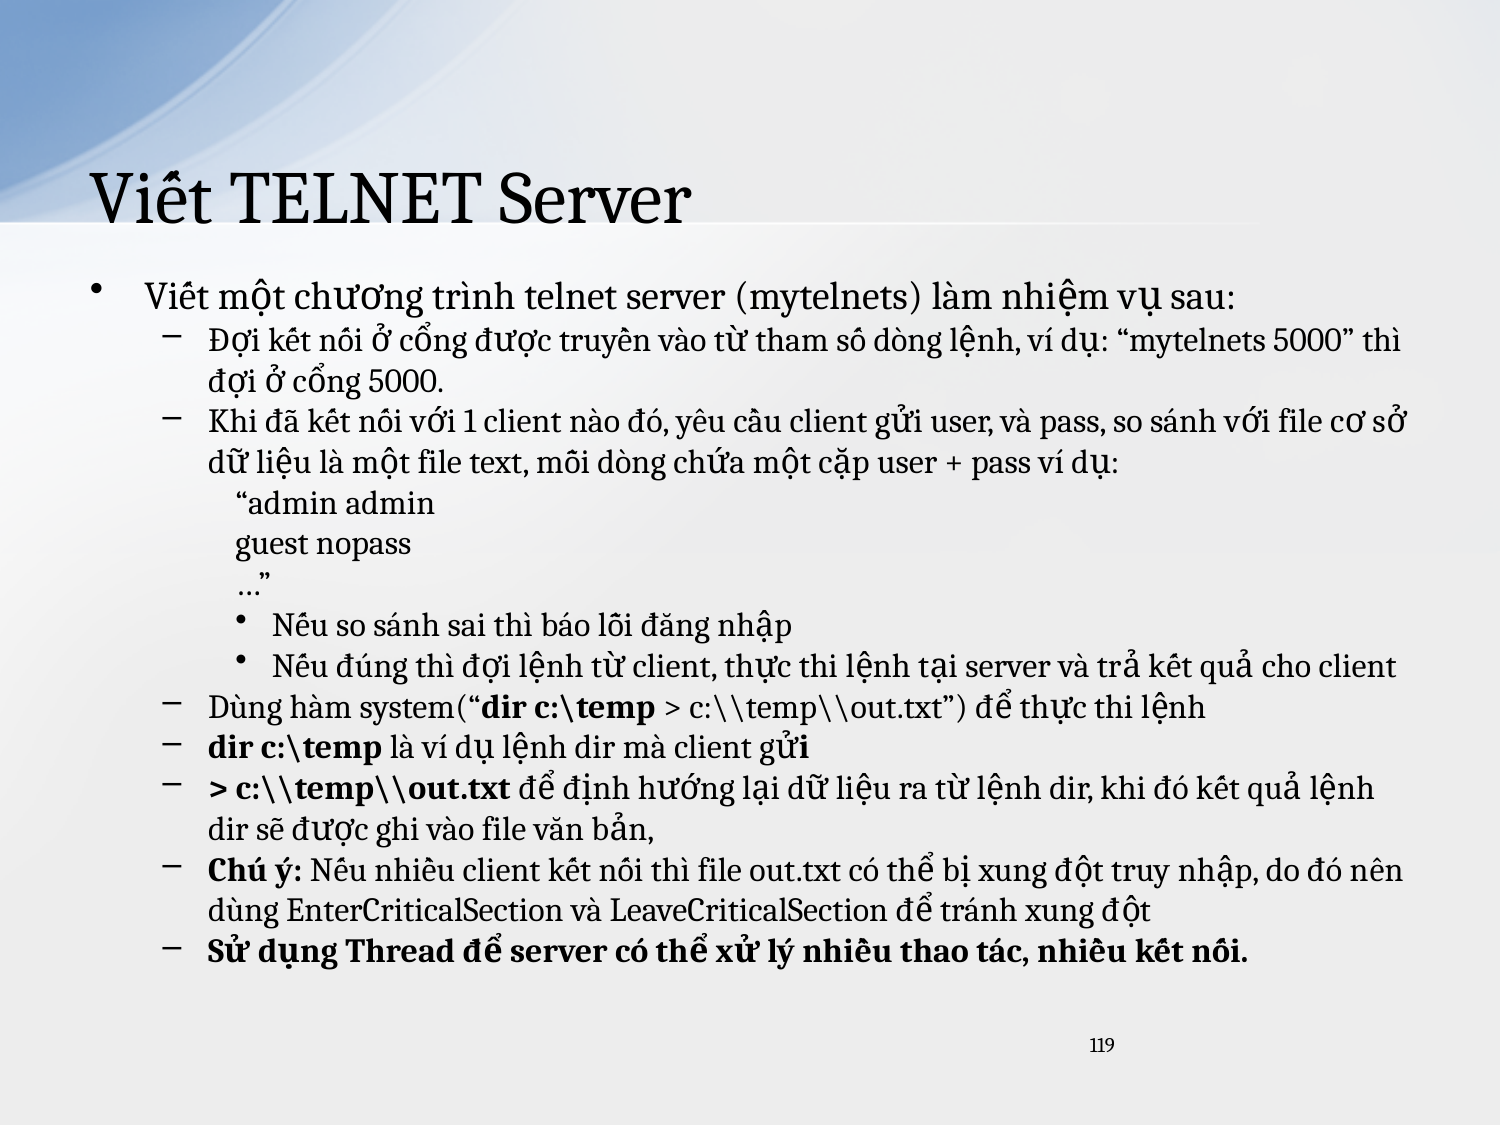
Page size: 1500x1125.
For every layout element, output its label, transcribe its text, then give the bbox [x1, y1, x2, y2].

title Viết TELNET Server [75, 58, 1425, 247]
slide_number 119 [1074, 1024, 1425, 1103]
list Viết một chương trình telnet server (mytelnets) làm nhiệm vụ sau: Đợi kết nối ở cổng được truyền vào từ tham số dòng lệnh, ví dụ: “mytelnets 5000” thì đợi ở cổng 5000. Khi đã kết nối với 1 client nào đó, yêu cầu client gửi user, và pass, so sánh với file cơ sở dữ liệu là một file text, mỗi dòng chứa một cặp user + pass ví dụ: “admin admin guest nopass …” Nếu so sánh sai thì báo lỗi đăng nhập Nếu đúng thì đợi lệnh từ client, thực thi lệnh tại server và trả kết quả cho client Dùng hàm system(“dir c:\temp > c:\\temp\\out.txt”) để thực thi lệnh dir c:\temp là ví dụ lệnh dir mà client gửi > c:\\temp\\out.txt để định hướng lại dữ liệu ra từ lệnh dir, khi đó kết quả lệnh dir sẽ được ghi vào file văn bản, Chú ý: Nếu nhiều client kết nối thì file out.txt có thể bị xung đột truy nhập, do đó nên dùng EnterCriticalSection và LeaveCriticalSection để tránh xung đột Sử dụng Thread để server có thể xử lý nhiều thao tác, nhiều kết nối. [75, 262, 1425, 1005]
picture [0, 0, 1500, 1125]
